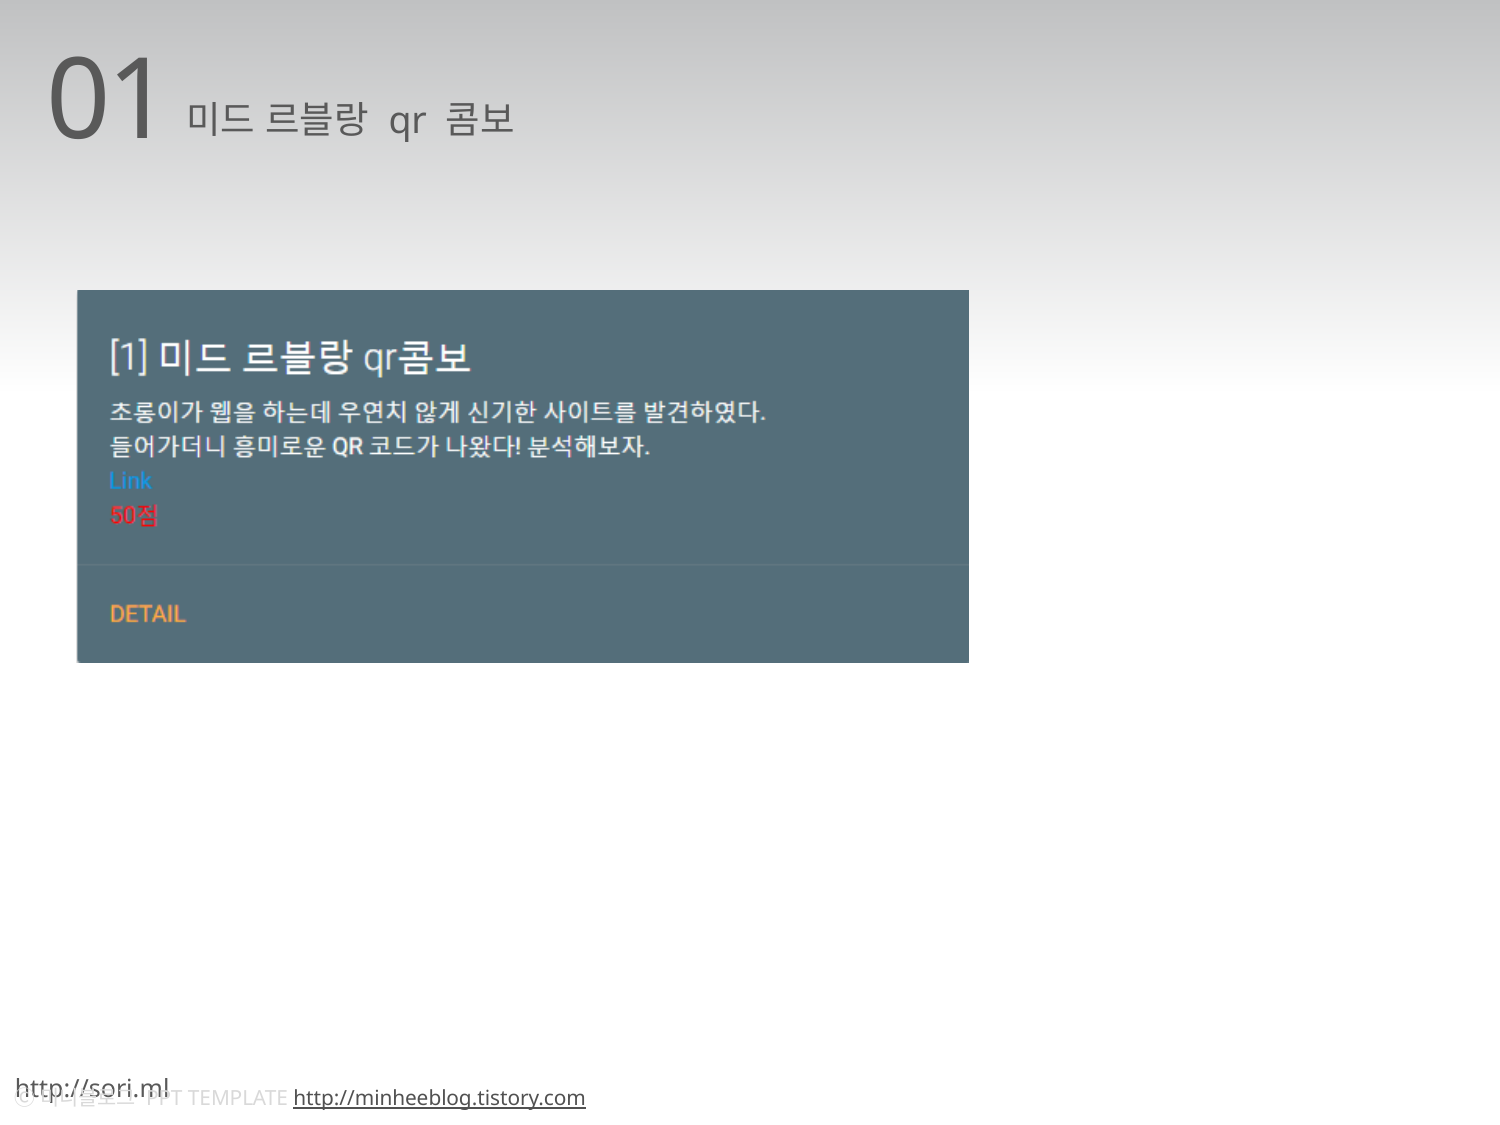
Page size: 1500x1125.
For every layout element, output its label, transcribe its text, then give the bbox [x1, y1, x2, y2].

text_box 미드 르블랑 qr 콤보 [171, 88, 904, 149]
text_box Ⓒ미니블로그 PPT TEMPLATE http://minheeblog.tistory.com [0, 1077, 804, 1121]
picture [76, 290, 970, 663]
text_box 01 [31, 19, 457, 169]
